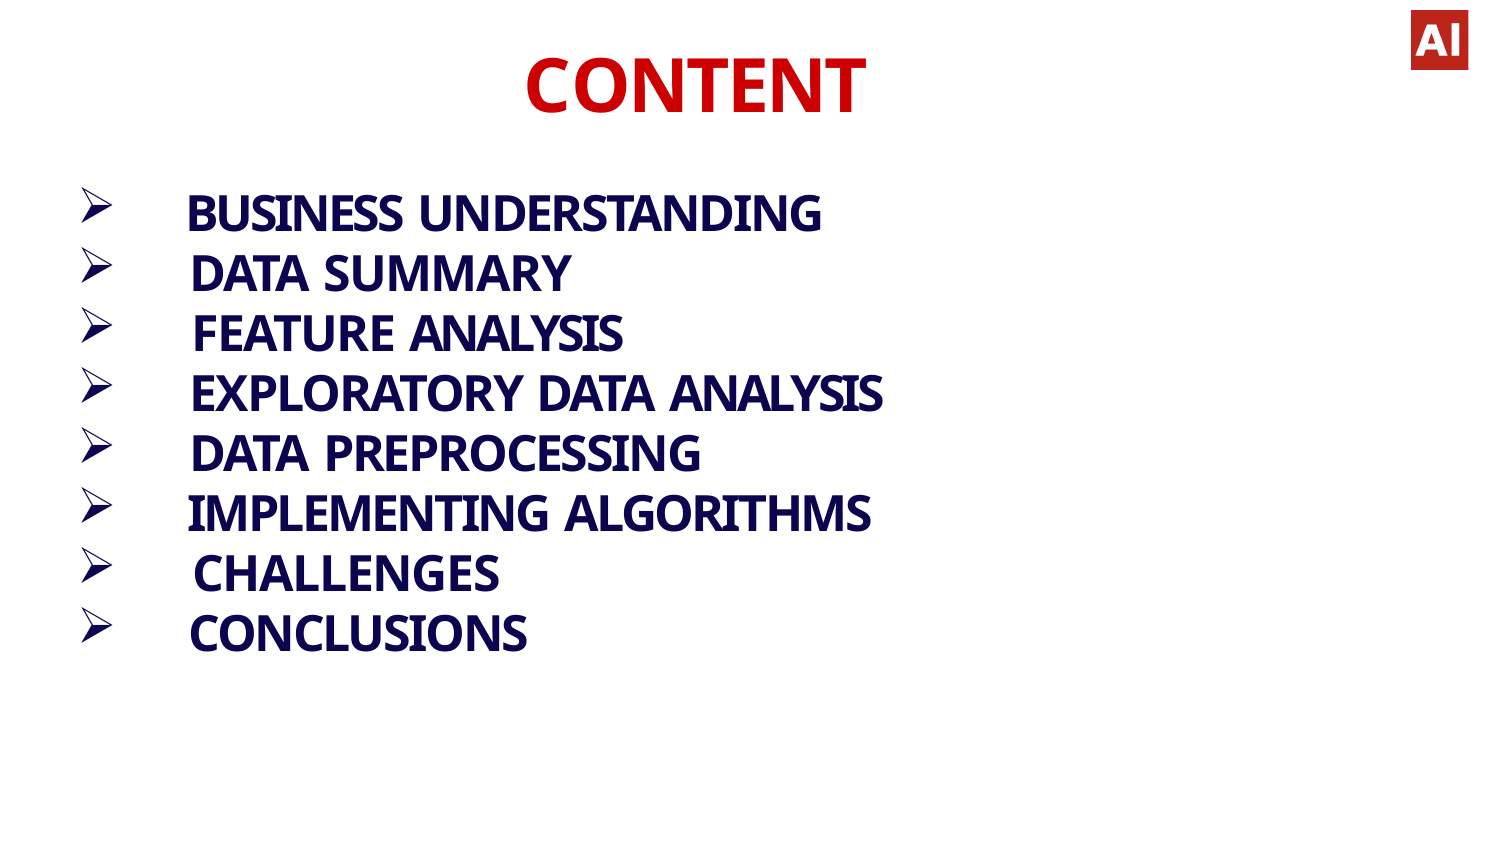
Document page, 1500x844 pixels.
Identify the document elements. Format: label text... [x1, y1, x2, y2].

title CONTENT [521, 35, 908, 179]
picture [1411, 10, 1469, 70]
text_box BUSINESS UNDERSTANDING DATA SUMMARY FEATURE ANALYSIS EXPLORATORY DATA ANALYSIS DATA PREPROCESSING IMPLEMENTING ALGORITHMS CHALLENGES CONCLUSIONS [75, 179, 989, 662]
